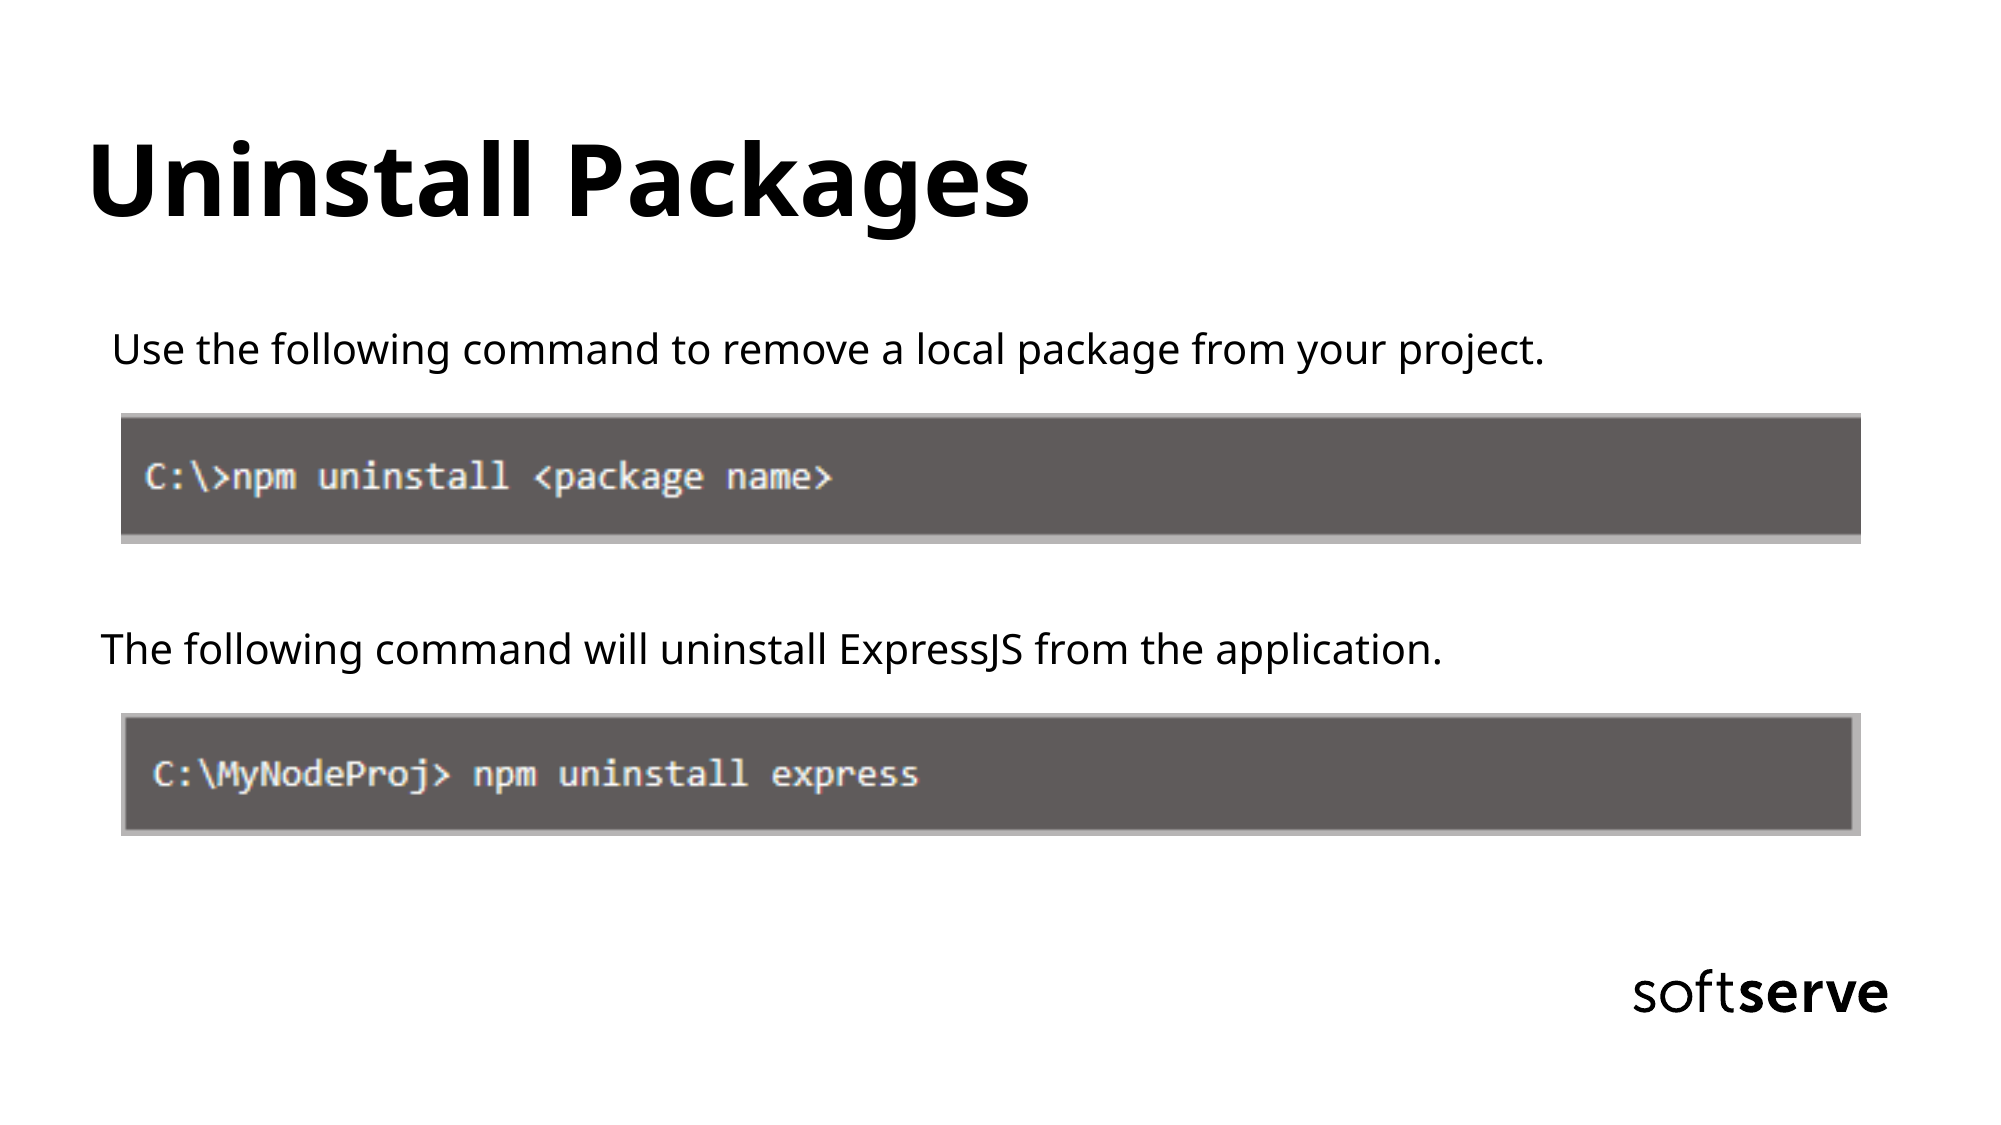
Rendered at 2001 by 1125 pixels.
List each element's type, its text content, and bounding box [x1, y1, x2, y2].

picture [121, 713, 1861, 836]
text_box Uninstall Packages [85, 0, 1861, 282]
picture [121, 413, 1861, 544]
text_box Use the following command to remove a local package from your project. The following command will uninstall ExpressJS from the application. [85, 315, 1929, 831]
